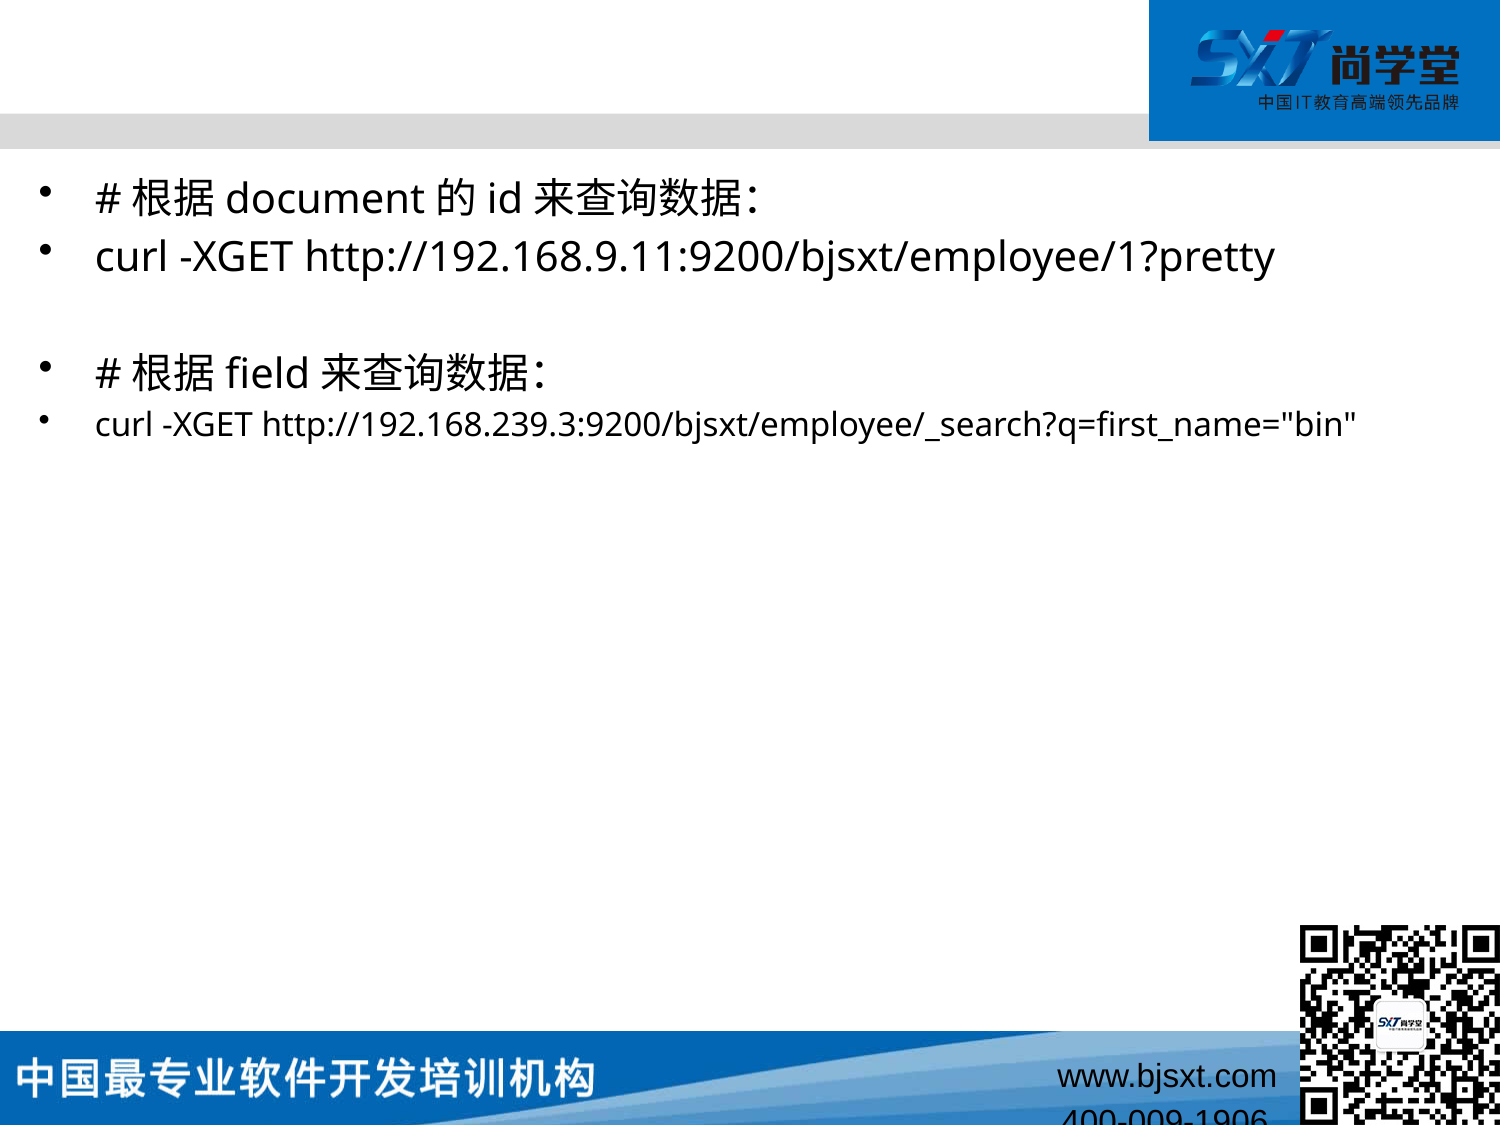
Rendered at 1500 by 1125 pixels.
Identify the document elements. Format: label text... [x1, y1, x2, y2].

picture [1217, 1112, 1226, 1123]
picture [1065, 1114, 1073, 1125]
picture [1169, 1112, 1178, 1123]
picture [1083, 1112, 1093, 1125]
picture [0, 925, 1500, 1125]
list #根据document的id来查询数据： curl -XGET http://192.168.9.11:9200/bjsxt/employee/1?pretty #根据field来查询数据： curl -XGET http://192.168.239.3:9200/bjsxt/employee/_search?q=first_name="bin" [23, 164, 1465, 997]
picture [1254, 1120, 1263, 1125]
picture [1150, 1112, 1160, 1125]
picture [1149, 0, 1500, 141]
picture [1131, 1112, 1141, 1125]
picture [1235, 1112, 1245, 1125]
picture [1102, 1112, 1112, 1125]
